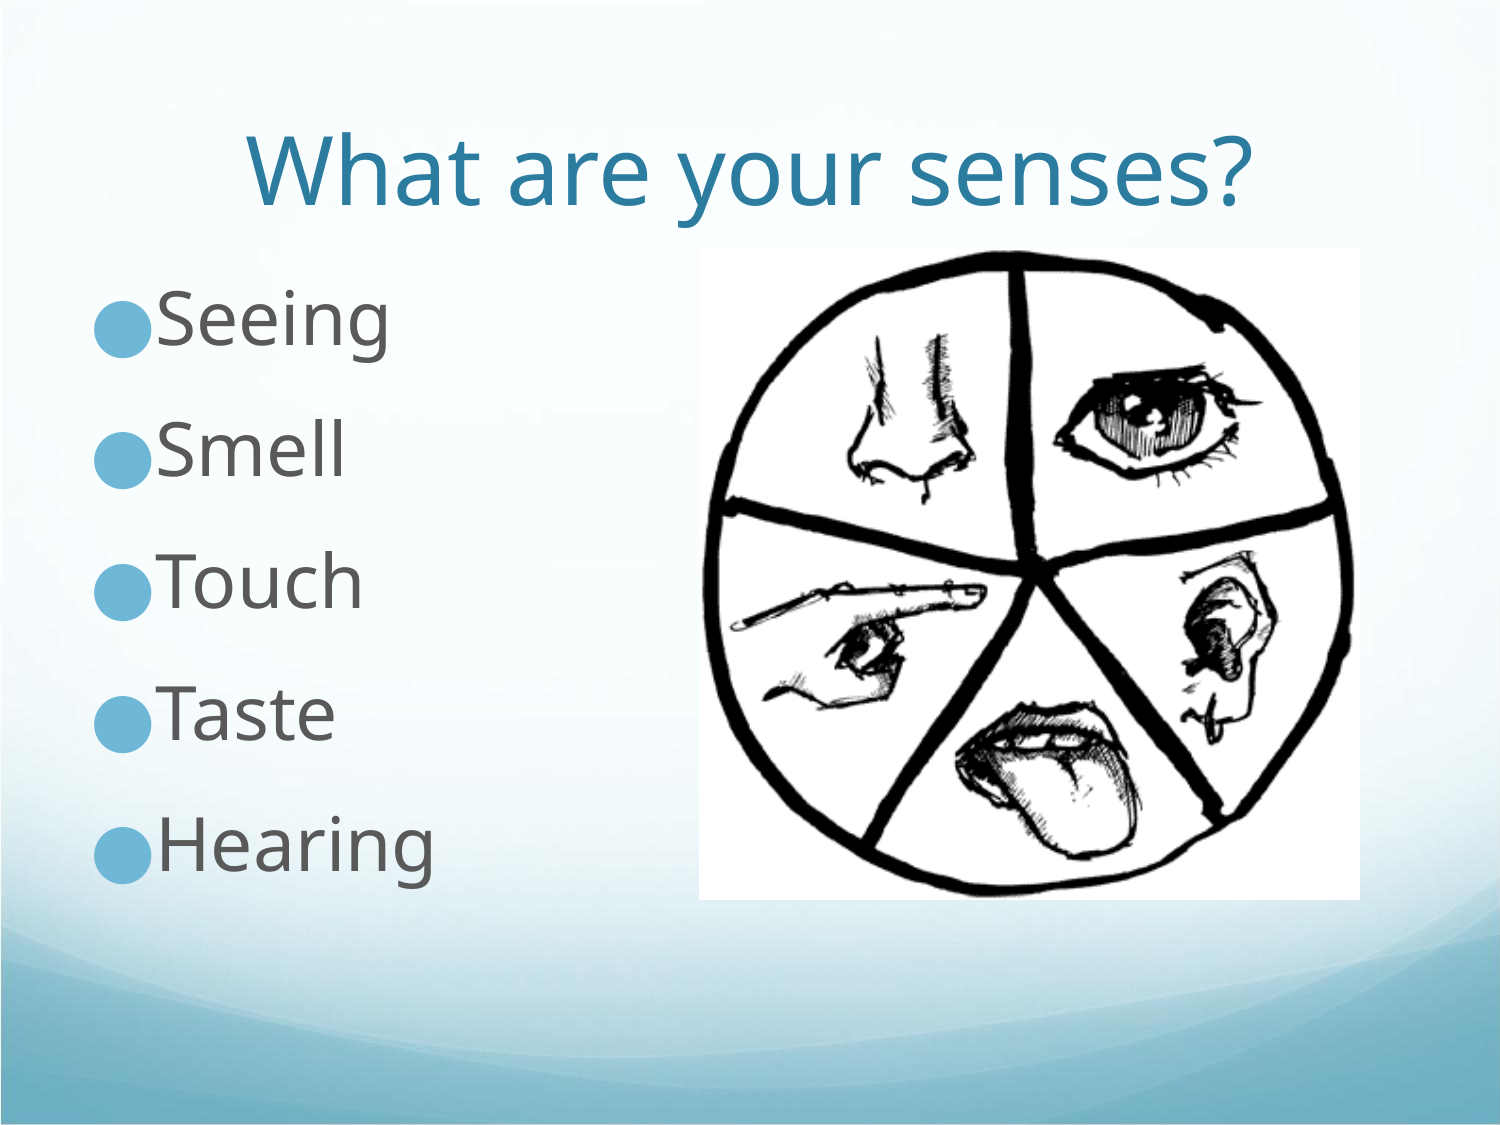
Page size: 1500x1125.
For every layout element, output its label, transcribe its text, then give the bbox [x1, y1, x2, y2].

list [699, 249, 1360, 901]
picture [0, 0, 1500, 1125]
title What are your senses? [75, 45, 1425, 233]
list Seeing Smell Touch Taste Hearing [75, 262, 800, 1005]
